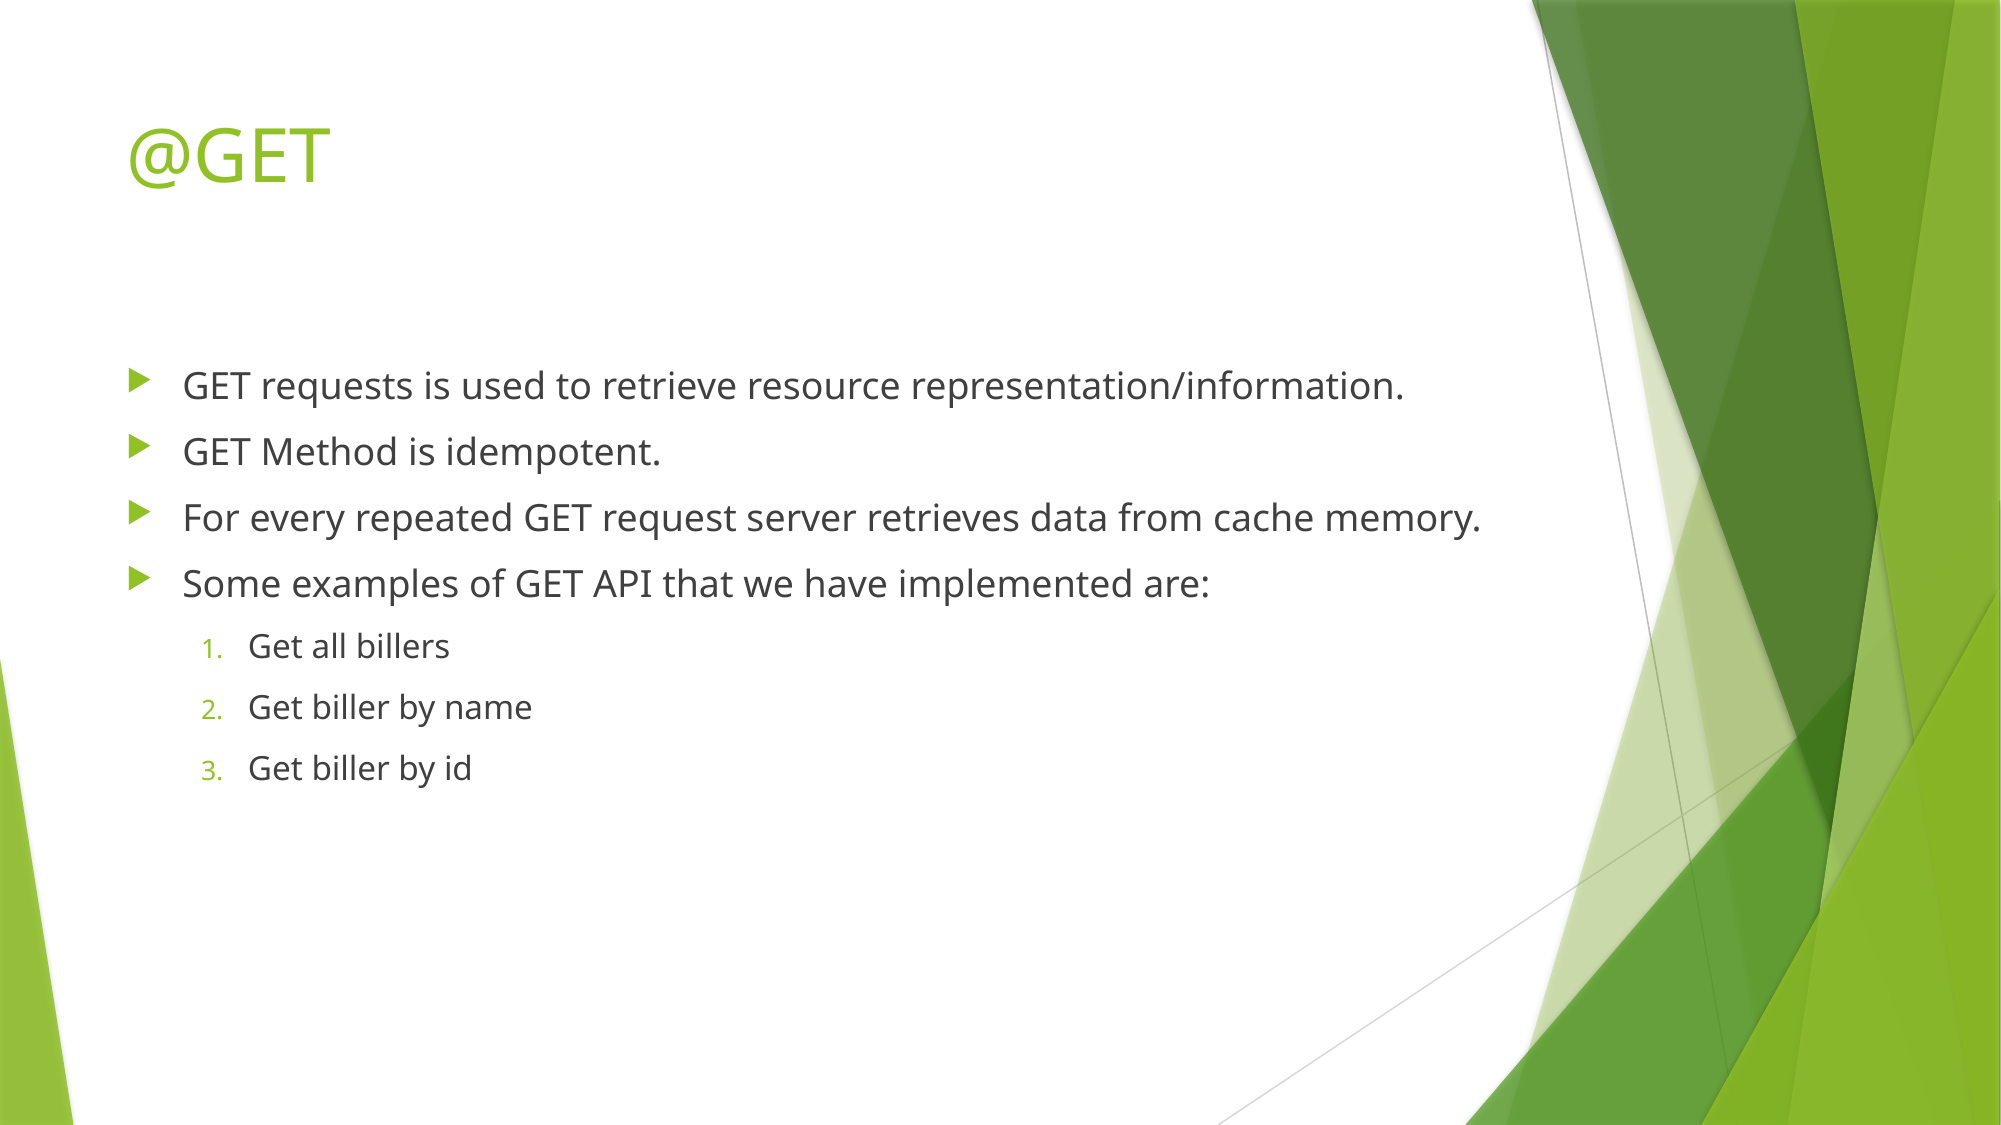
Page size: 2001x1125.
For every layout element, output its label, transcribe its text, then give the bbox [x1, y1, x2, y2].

title @GET [111, 99, 1522, 317]
list GET requests is used to retrieve resource representation/information. GET Method is idempotent. For every repeated GET request server retrieves data from cache memory. Some examples of GET API that we have implemented are: Get all billers Get biller by name Get biller by id [111, 354, 1522, 992]
